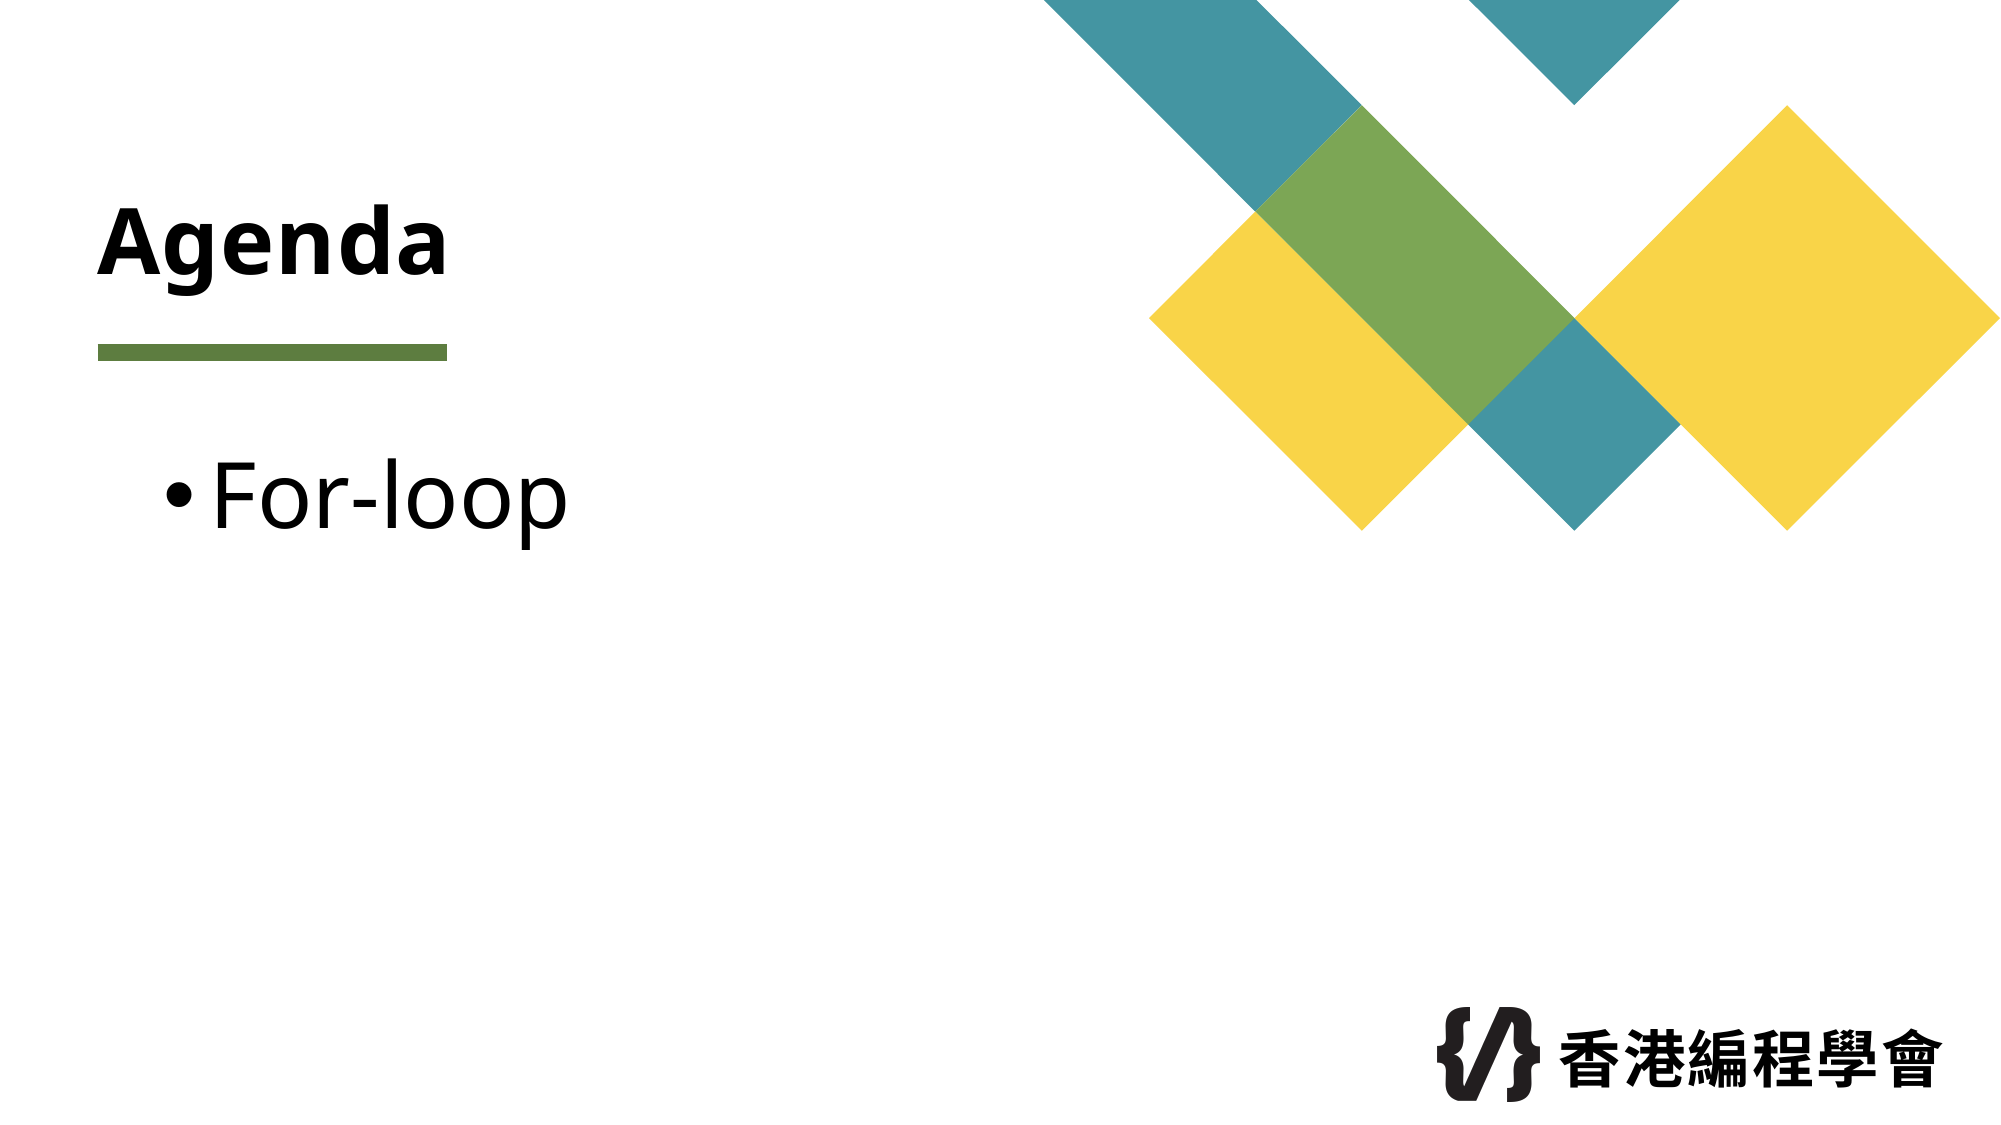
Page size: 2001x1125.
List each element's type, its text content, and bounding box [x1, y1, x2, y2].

title Agenda [97, 31, 1211, 293]
list For-loop [97, 374, 1211, 983]
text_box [1437, 1007, 1964, 1102]
